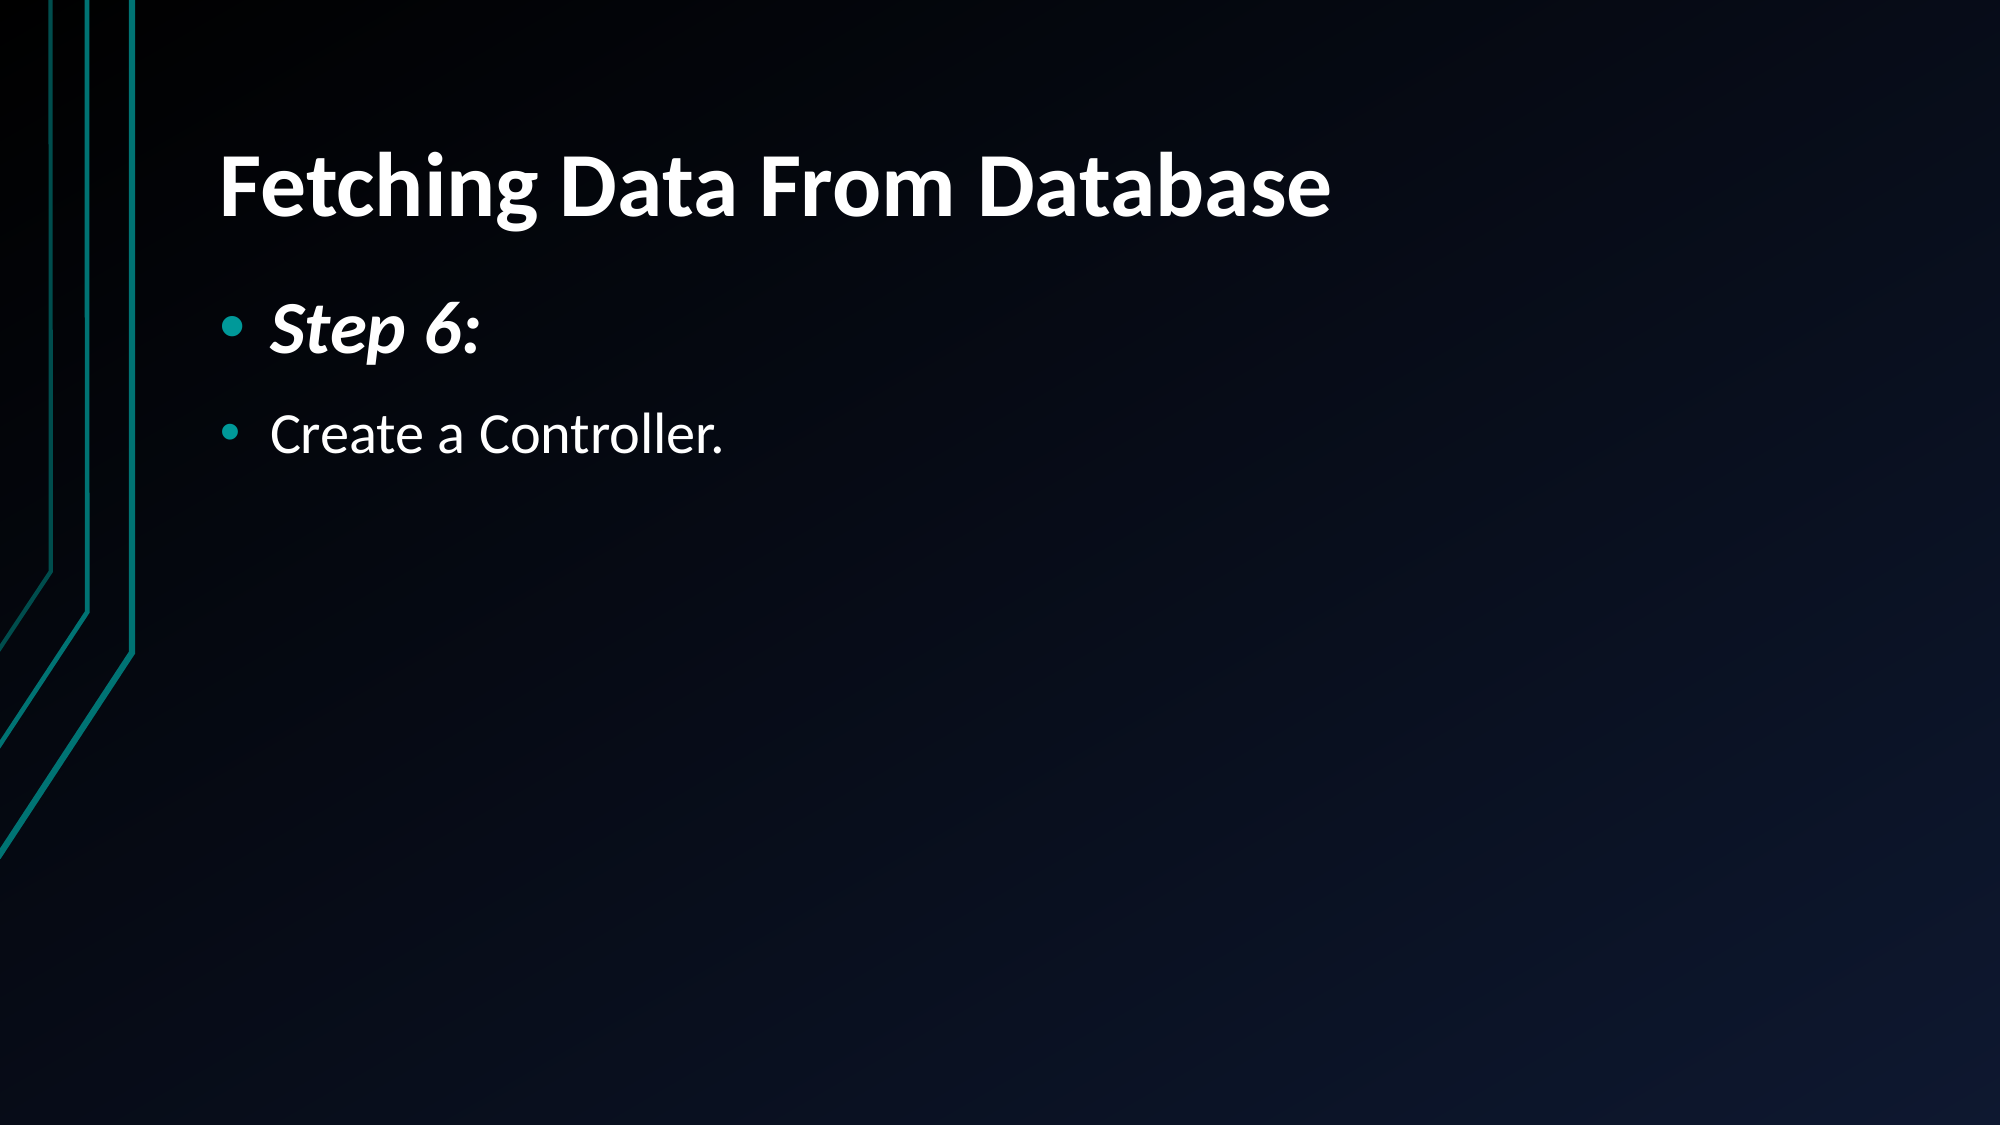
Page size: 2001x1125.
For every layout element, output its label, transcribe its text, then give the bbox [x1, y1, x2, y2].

list Step 6: Create a Controller. [200, 279, 1900, 1012]
title Fetching Data From Database [200, 45, 1900, 246]
